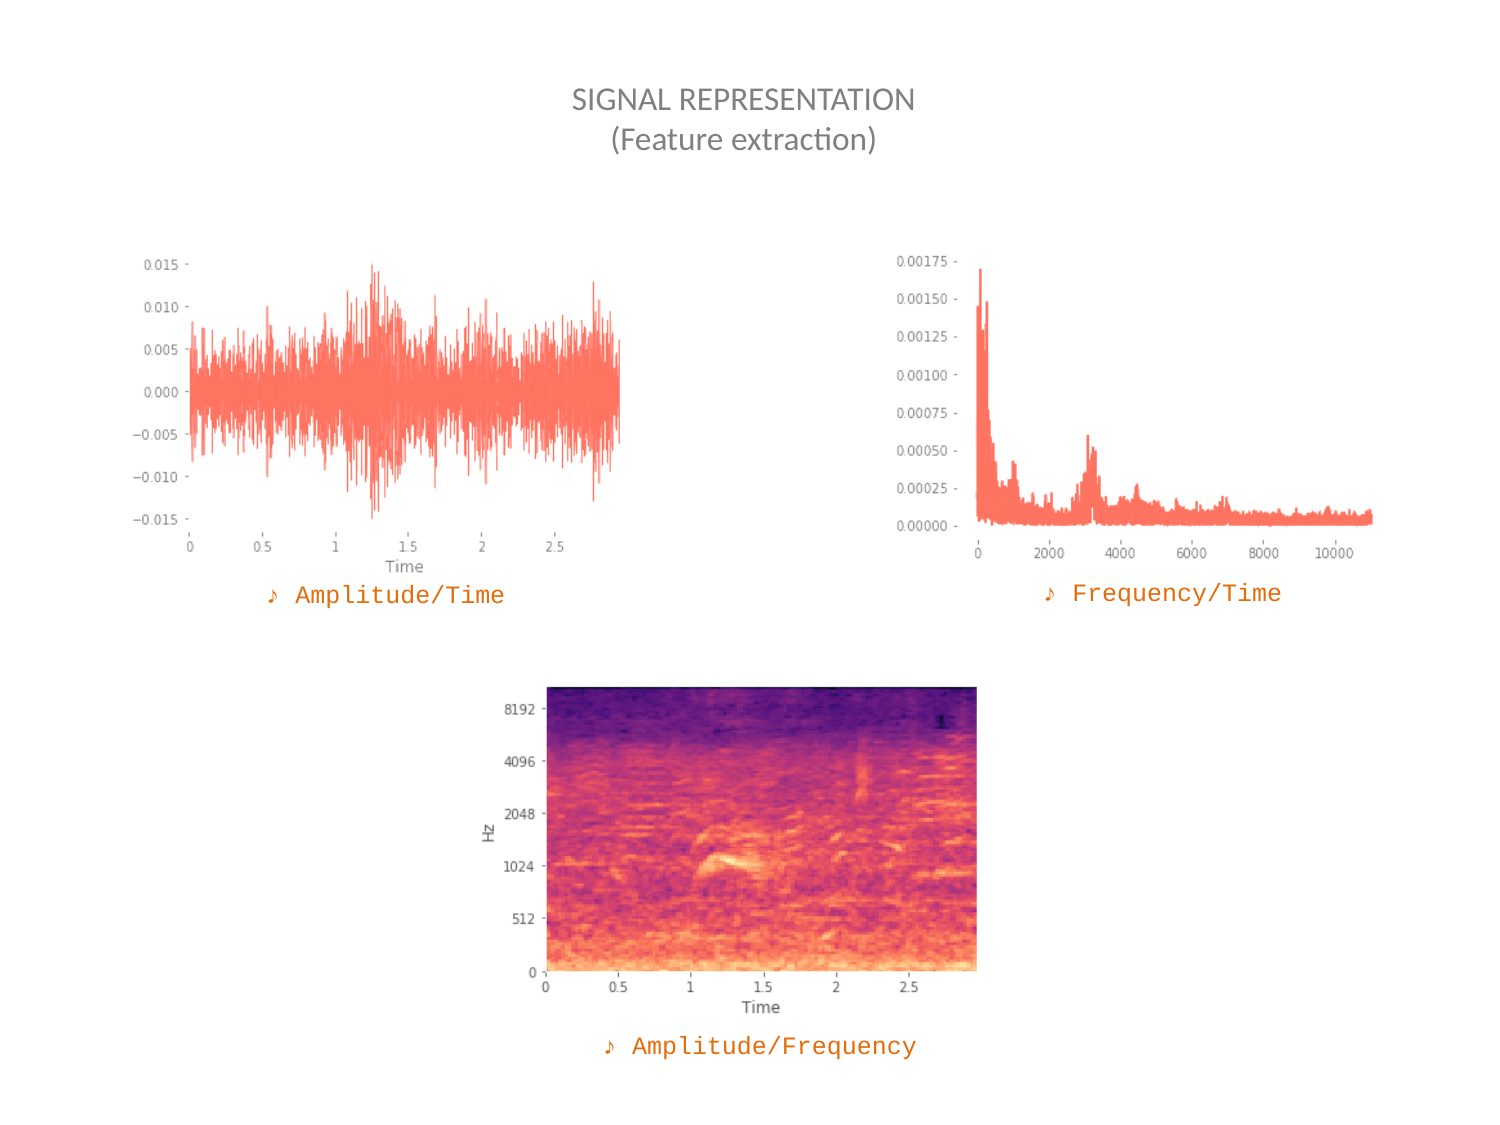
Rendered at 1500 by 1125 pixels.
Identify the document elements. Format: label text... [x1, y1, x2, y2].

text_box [123, 243, 629, 618]
text_box SIGNAL REPRESENTATION (Feature extraction) [557, 70, 931, 165]
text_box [885, 246, 1400, 615]
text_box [472, 678, 986, 1068]
